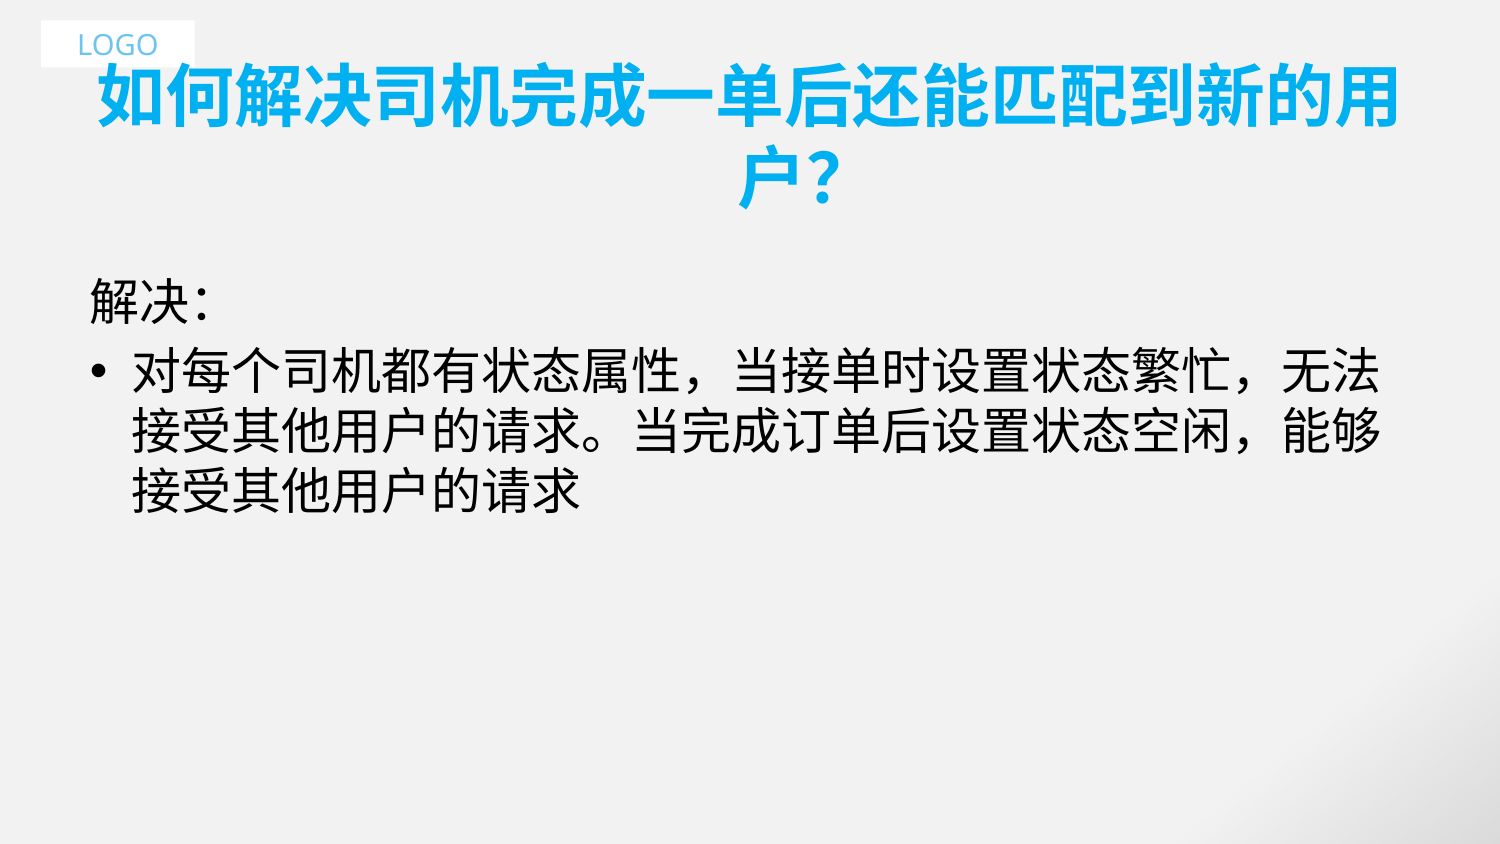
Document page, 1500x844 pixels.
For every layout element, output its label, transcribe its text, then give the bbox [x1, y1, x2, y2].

list 解决： 对每个司机都有状态属性，当接单时设置状态繁忙，无法接受其他用户的请求。当完成订单后设置状态空闲，能够接受其他用户的请求 [75, 262, 1425, 844]
title 如何解决司机完成一单后还能匹配到新的用户？ [75, 45, 1425, 233]
